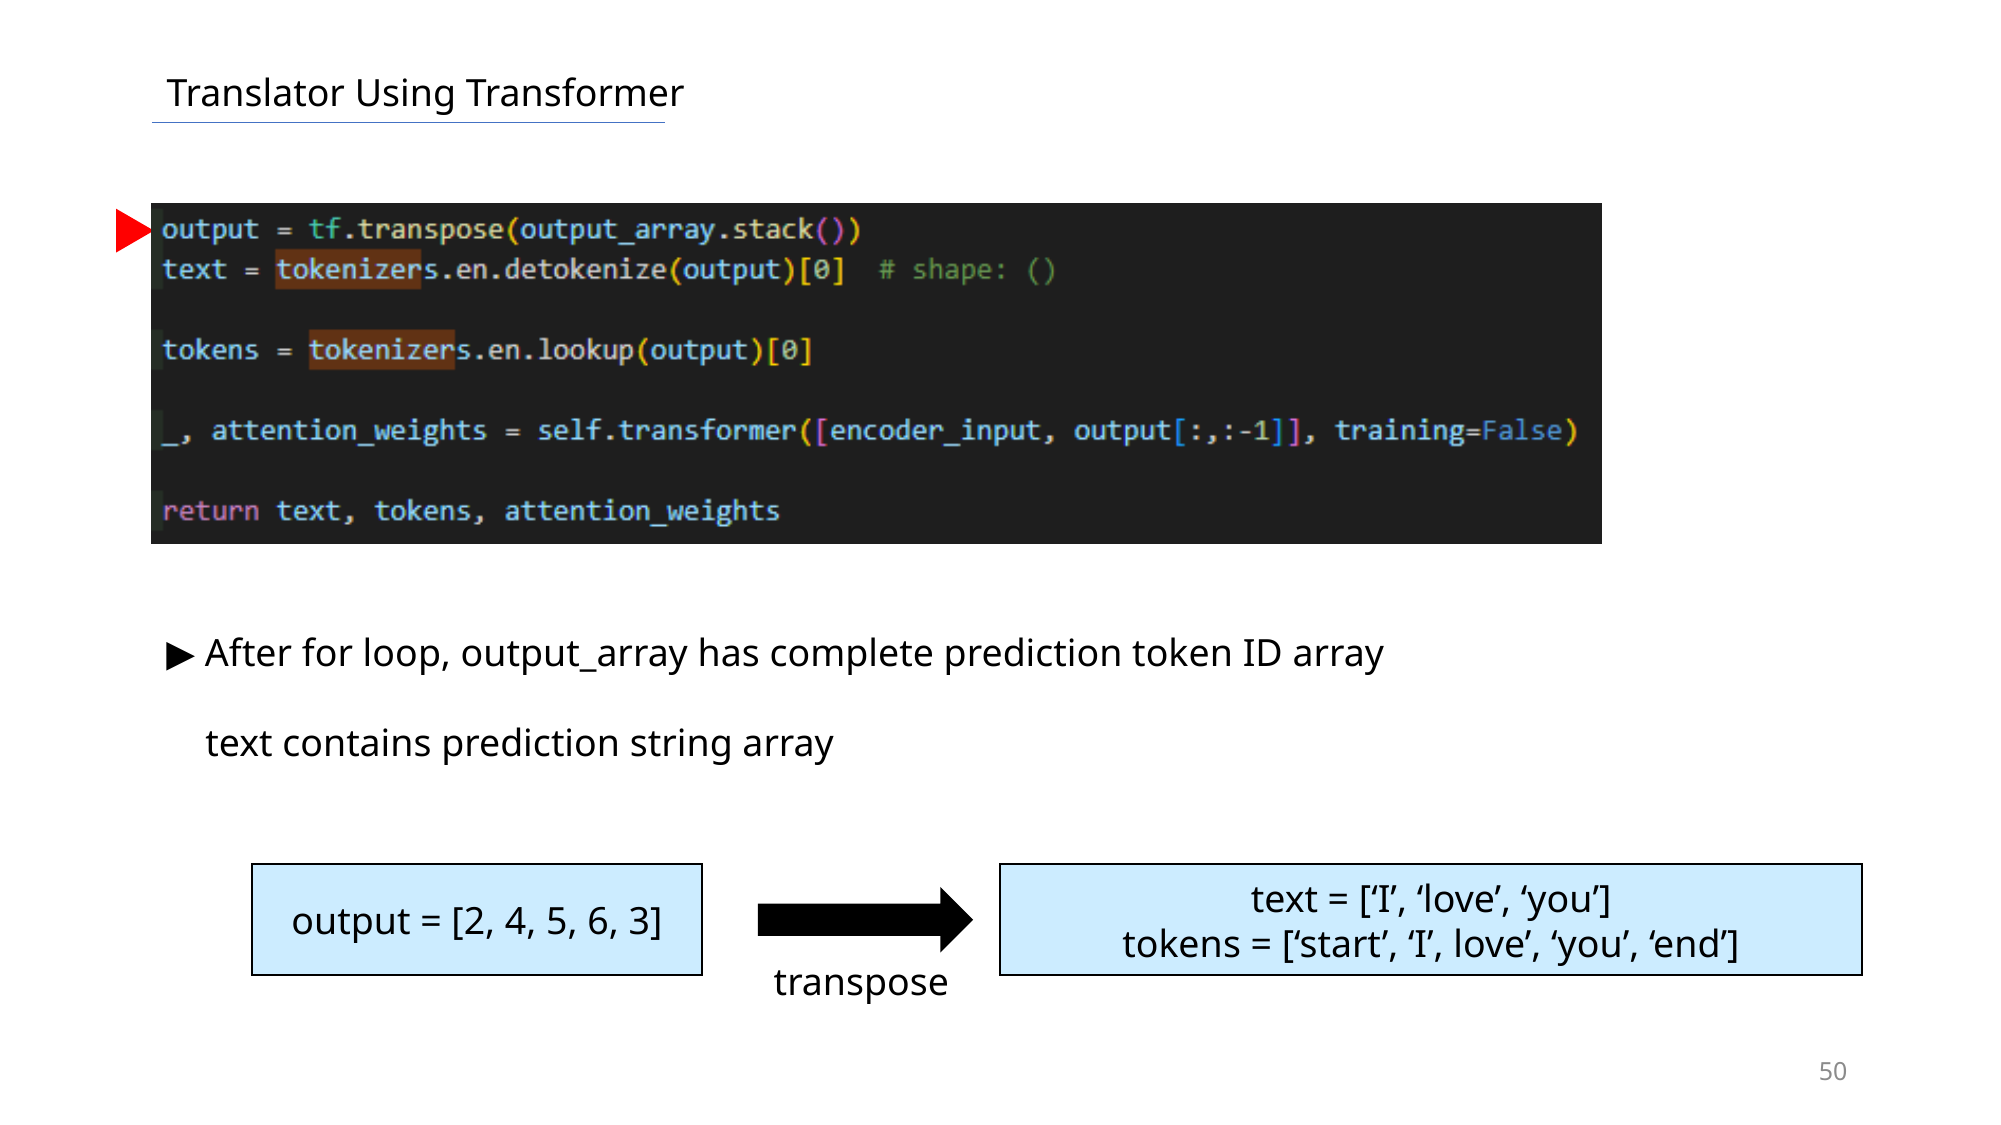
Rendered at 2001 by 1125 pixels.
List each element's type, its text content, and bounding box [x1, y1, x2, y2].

slide_number 50 [1412, 1042, 1863, 1103]
text_box [116, 208, 151, 253]
text_box Translator Using Transformer [151, 61, 836, 122]
text_box [757, 886, 974, 950]
text_box ▶ After for loop, output_array has complete prediction token ID array text contains prediction string array [151, 621, 1917, 772]
text_box output = [2, 4, 5, 6, 3] [251, 863, 703, 976]
text_box text = [‘I’, ‘love’, ‘you’] tokens = [‘start’, ‘I’, love’, ‘you’, ‘end’] [999, 863, 1863, 976]
text_box transpose [758, 950, 969, 1010]
picture [151, 203, 1602, 544]
